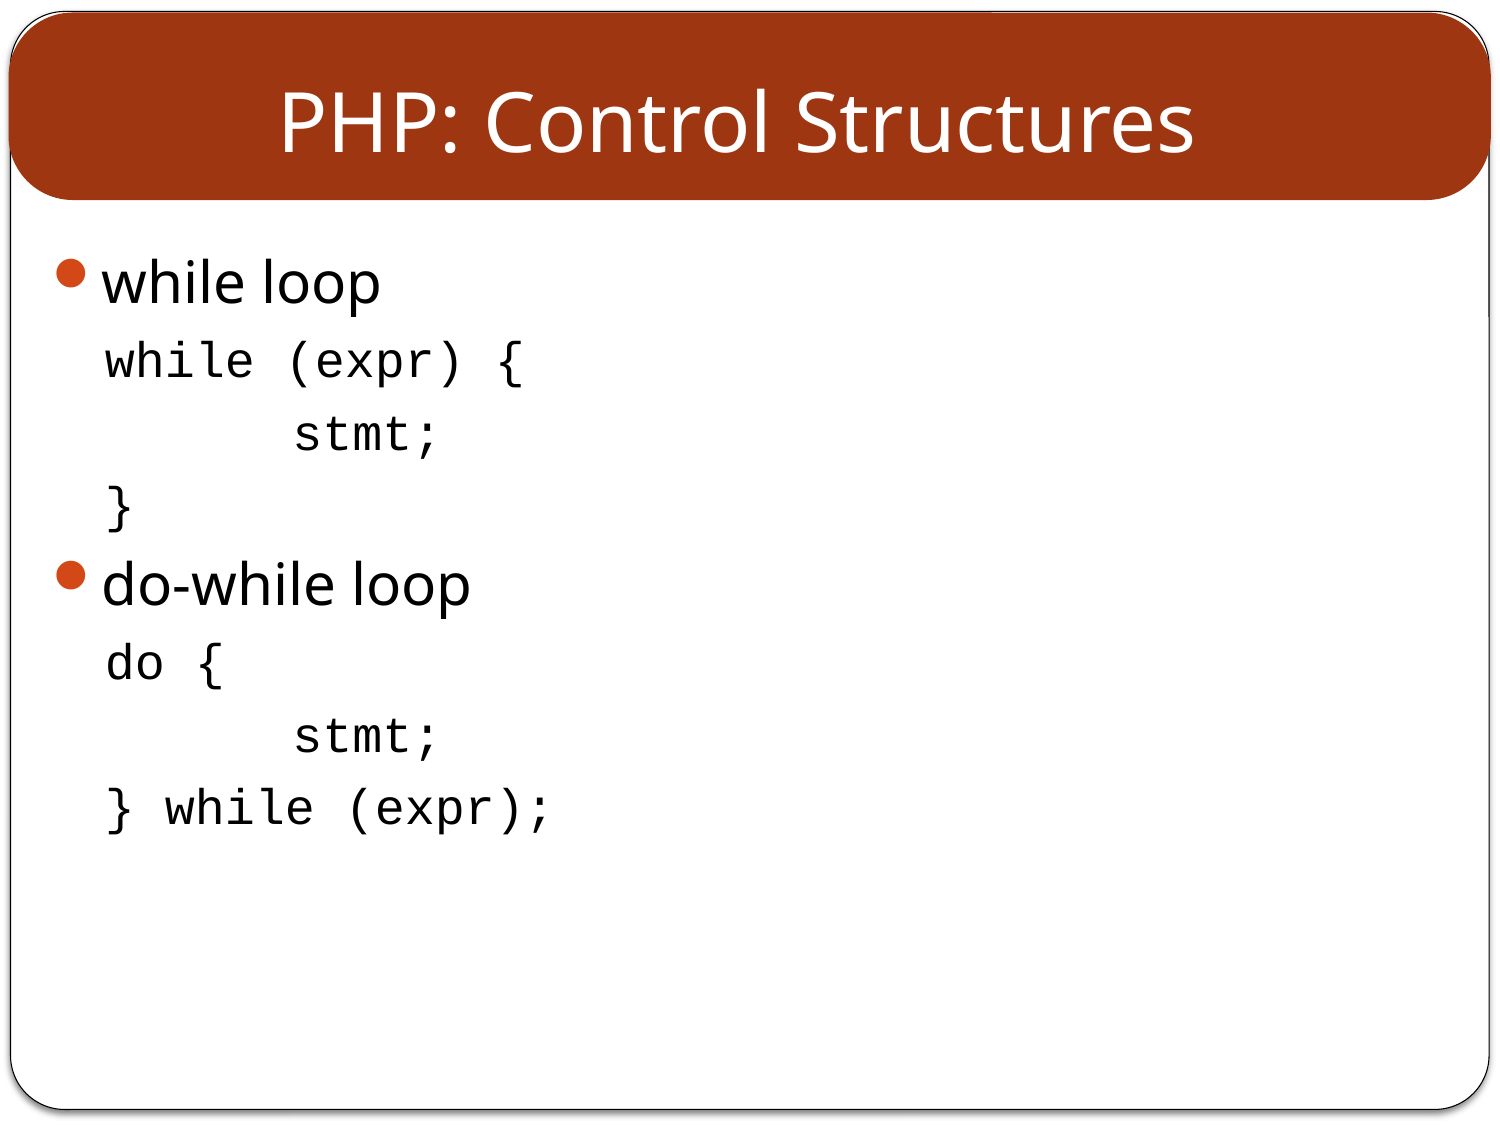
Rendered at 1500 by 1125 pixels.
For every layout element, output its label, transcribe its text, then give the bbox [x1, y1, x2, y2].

title PHP: Control Structures [99, 17, 1375, 221]
list while loop while (expr) { stmt; } do-while loop do { stmt; } while (expr); [37, 237, 1313, 916]
